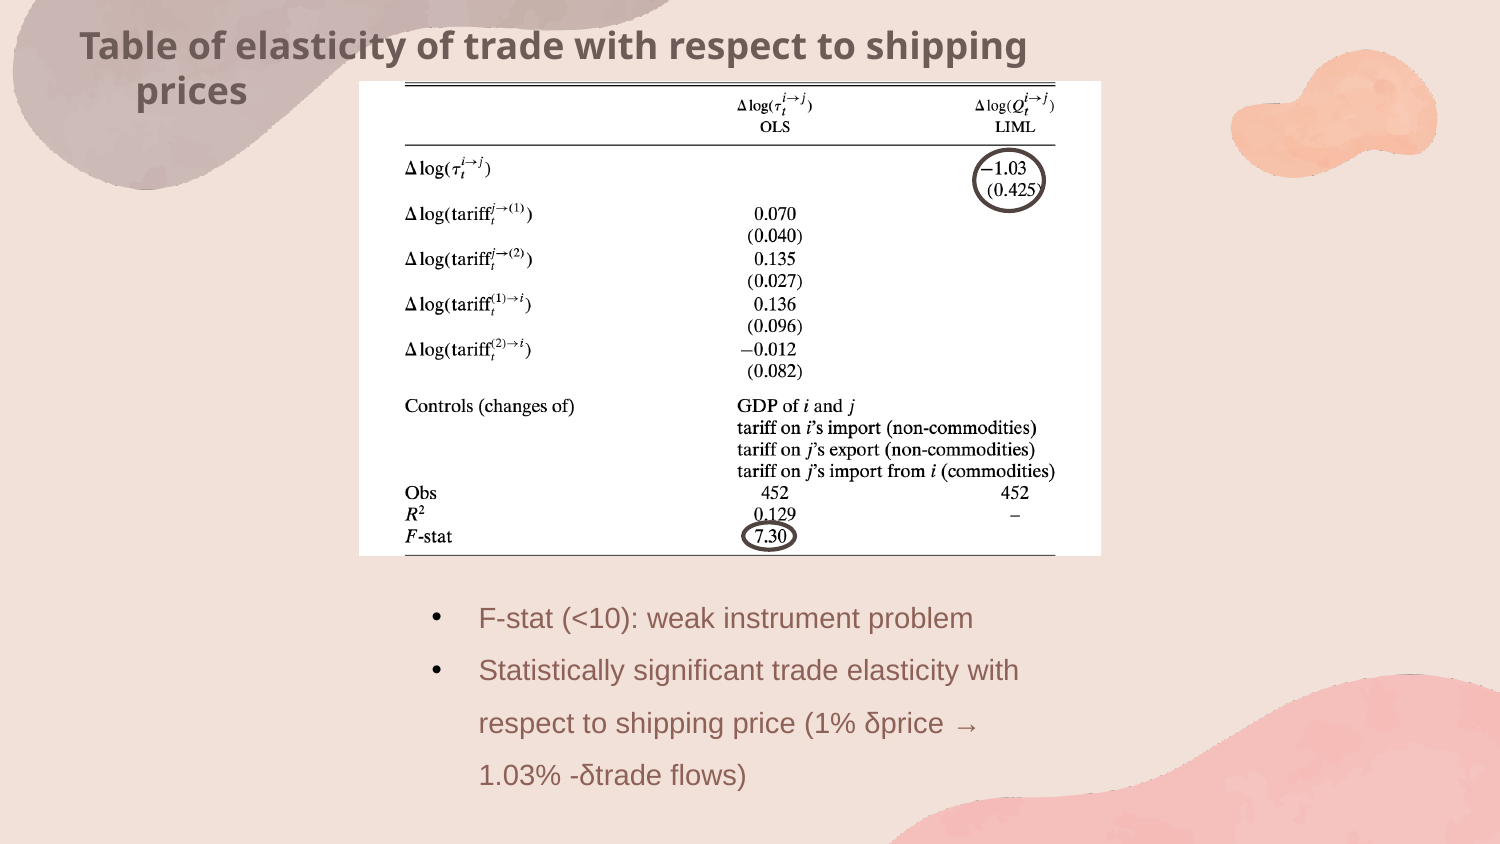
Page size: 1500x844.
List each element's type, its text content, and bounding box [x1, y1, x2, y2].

text_box Table of elasticity of trade with respect to shipping prices [45, 6, 1158, 87]
text_box F-stat (<10): weak instrument problem Statistically significant trade elasticity with respect to shipping price (1% δprice → 1.03% -δtrade flows) [416, 574, 1070, 844]
picture [0, 0, 1500, 844]
